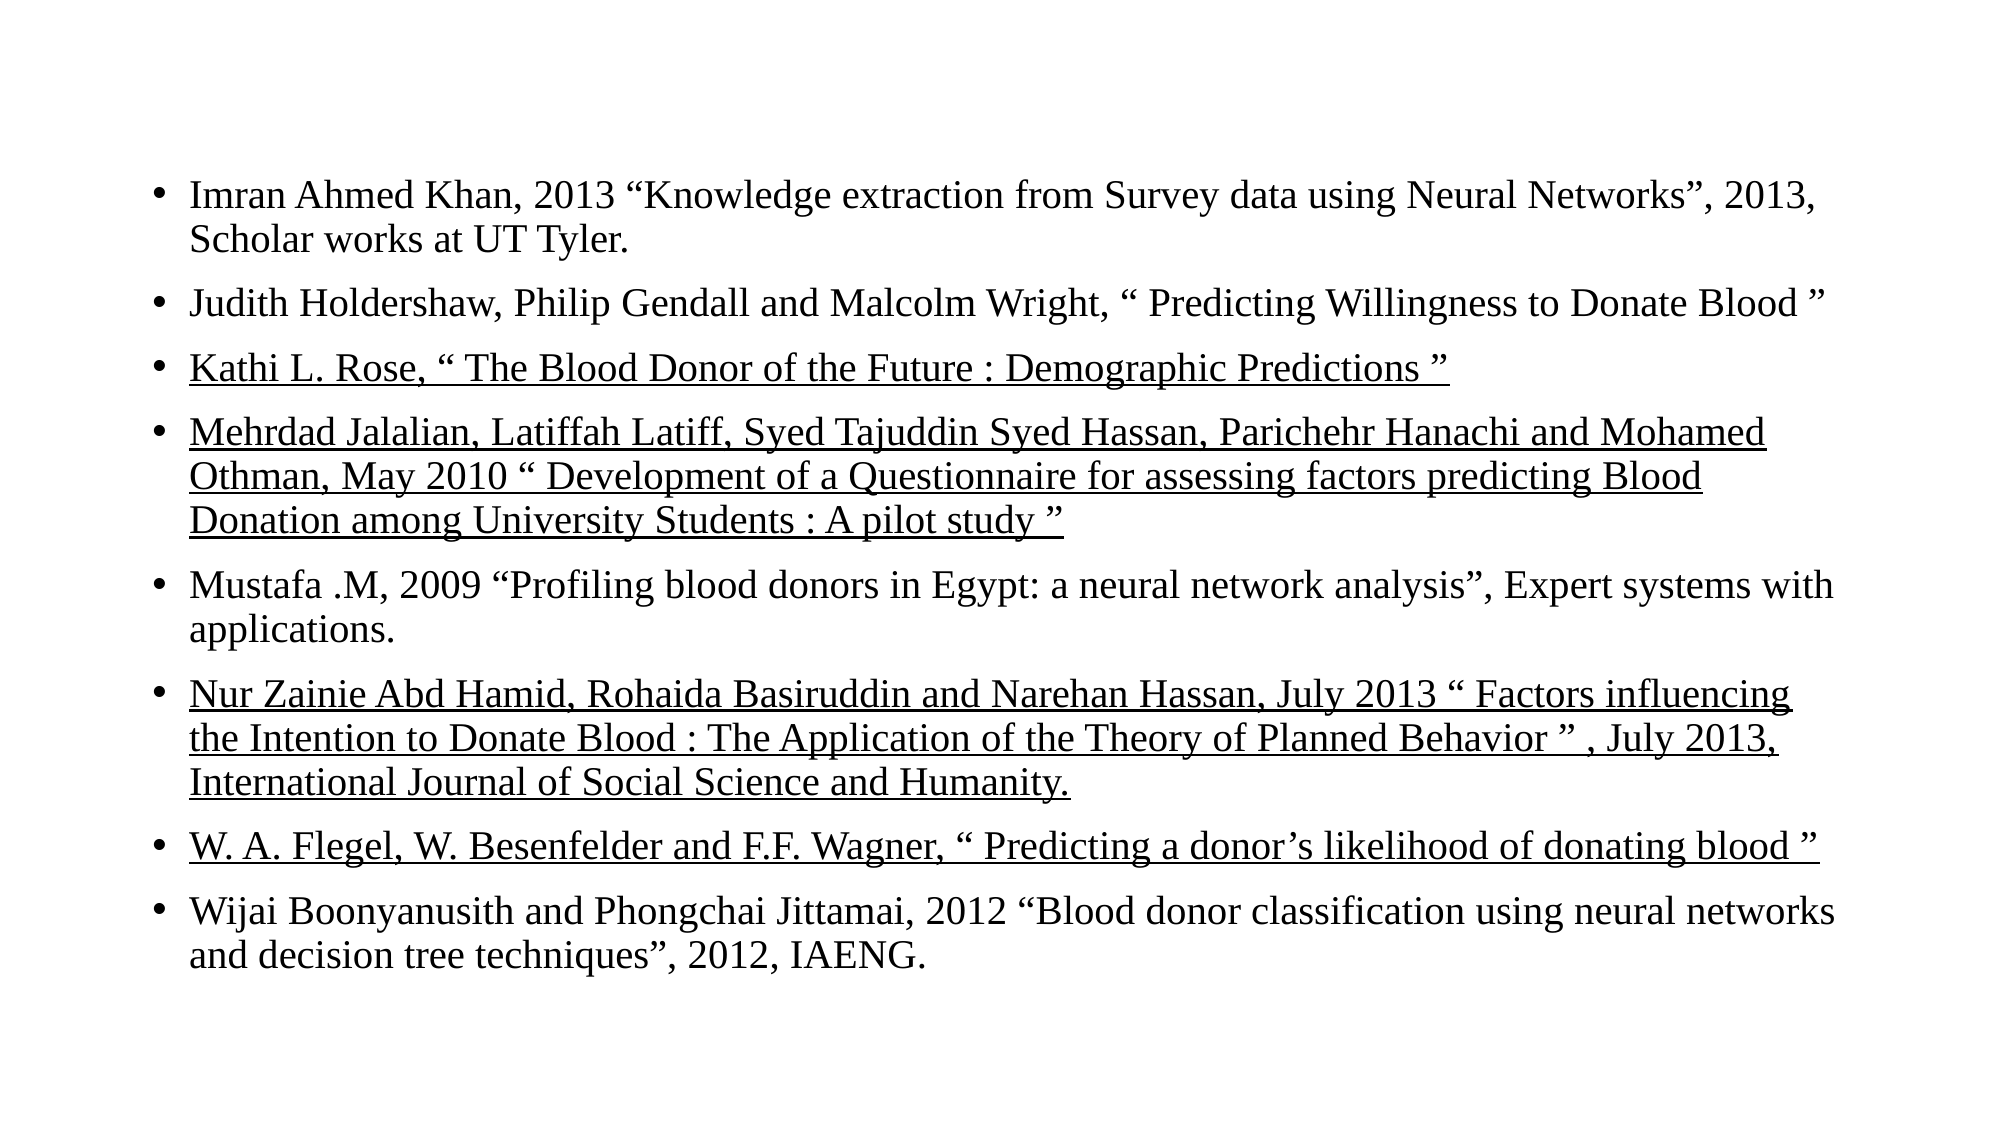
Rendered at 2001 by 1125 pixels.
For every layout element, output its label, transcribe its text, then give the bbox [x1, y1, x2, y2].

list Imran Ahmed Khan, 2013 “Knowledge extraction from Survey data using Neural Networks”, 2013, Scholar works at UT Tyler. Judith Holdershaw, Philip Gendall and Malcolm Wright, “ Predicting Willingness to Donate Blood ” Kathi L. Rose, “ The Blood Donor of the Future : Demographic Predictions ” Mehrdad Jalalian, Latiffah Latiff, Syed Tajuddin Syed Hassan, Parichehr Hanachi and Mohamed Othman, May 2010 “ Development of a Questionnaire for assessing factors predicting Blood Donation among University Students : A pilot study ” Mustafa .M, 2009 “Profiling blood donors in Egypt: a neural network analysis”, Expert systems with applications. Nur Zainie Abd Hamid, Rohaida Basiruddin and Narehan Hassan, July 2013 “ Factors influencing the Intention to Donate Blood : The Application of the Theory of Planned Behavior ” , July 2013, International Journal of Social Science and Humanity. W. A. Flegel, W. Besenfelder and F.F. Wagner, “ Predicting a donor’s likelihood of donating blood ” Wijai Boonyanusith and Phongchai Jittamai, 2012 “Blood donor classification using neural networks and decision tree techniques”, 2012, IAENG. [137, 165, 1863, 1014]
